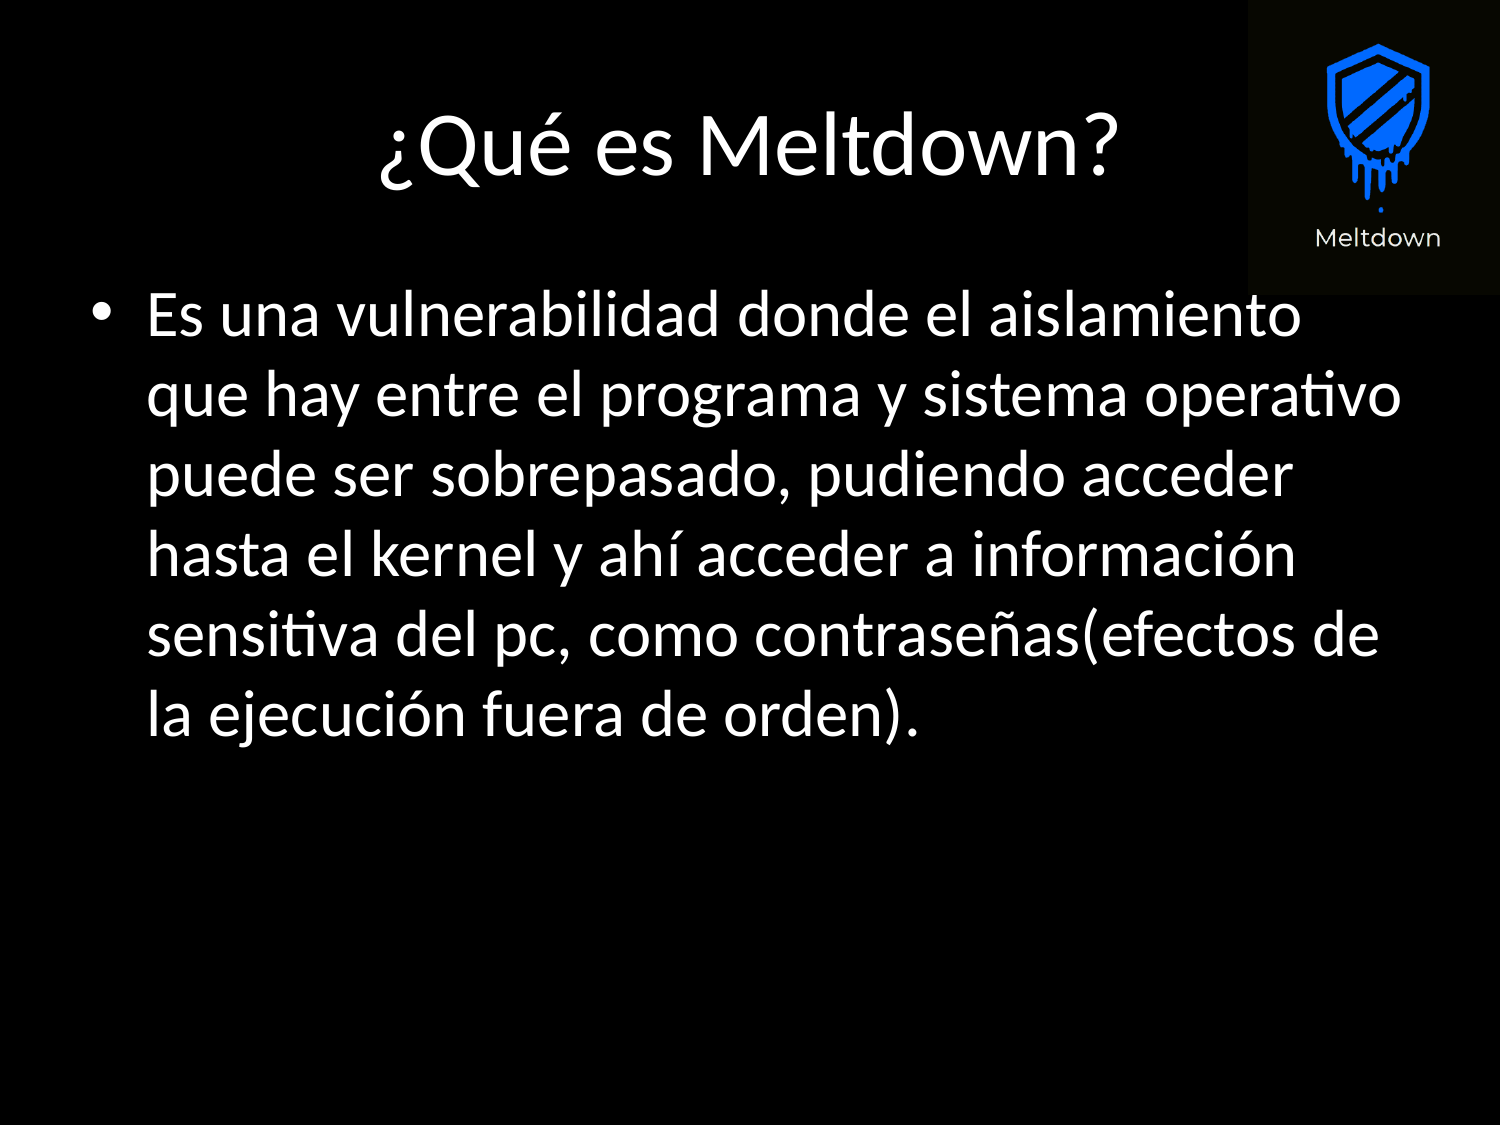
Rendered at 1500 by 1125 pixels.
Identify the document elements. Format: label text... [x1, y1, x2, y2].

picture [1247, 0, 1500, 295]
list Es una vulnerabilidad donde el aislamiento que hay entre el programa y sistema operativo puede ser sobrepasado, pudiendo acceder hasta el kernel y ahí acceder a información sensitiva del pc, como contraseñas(efectos de la ejecución fuera de orden). [75, 262, 1425, 1005]
title ¿Qué es Meltdown? [75, 45, 1242, 233]
